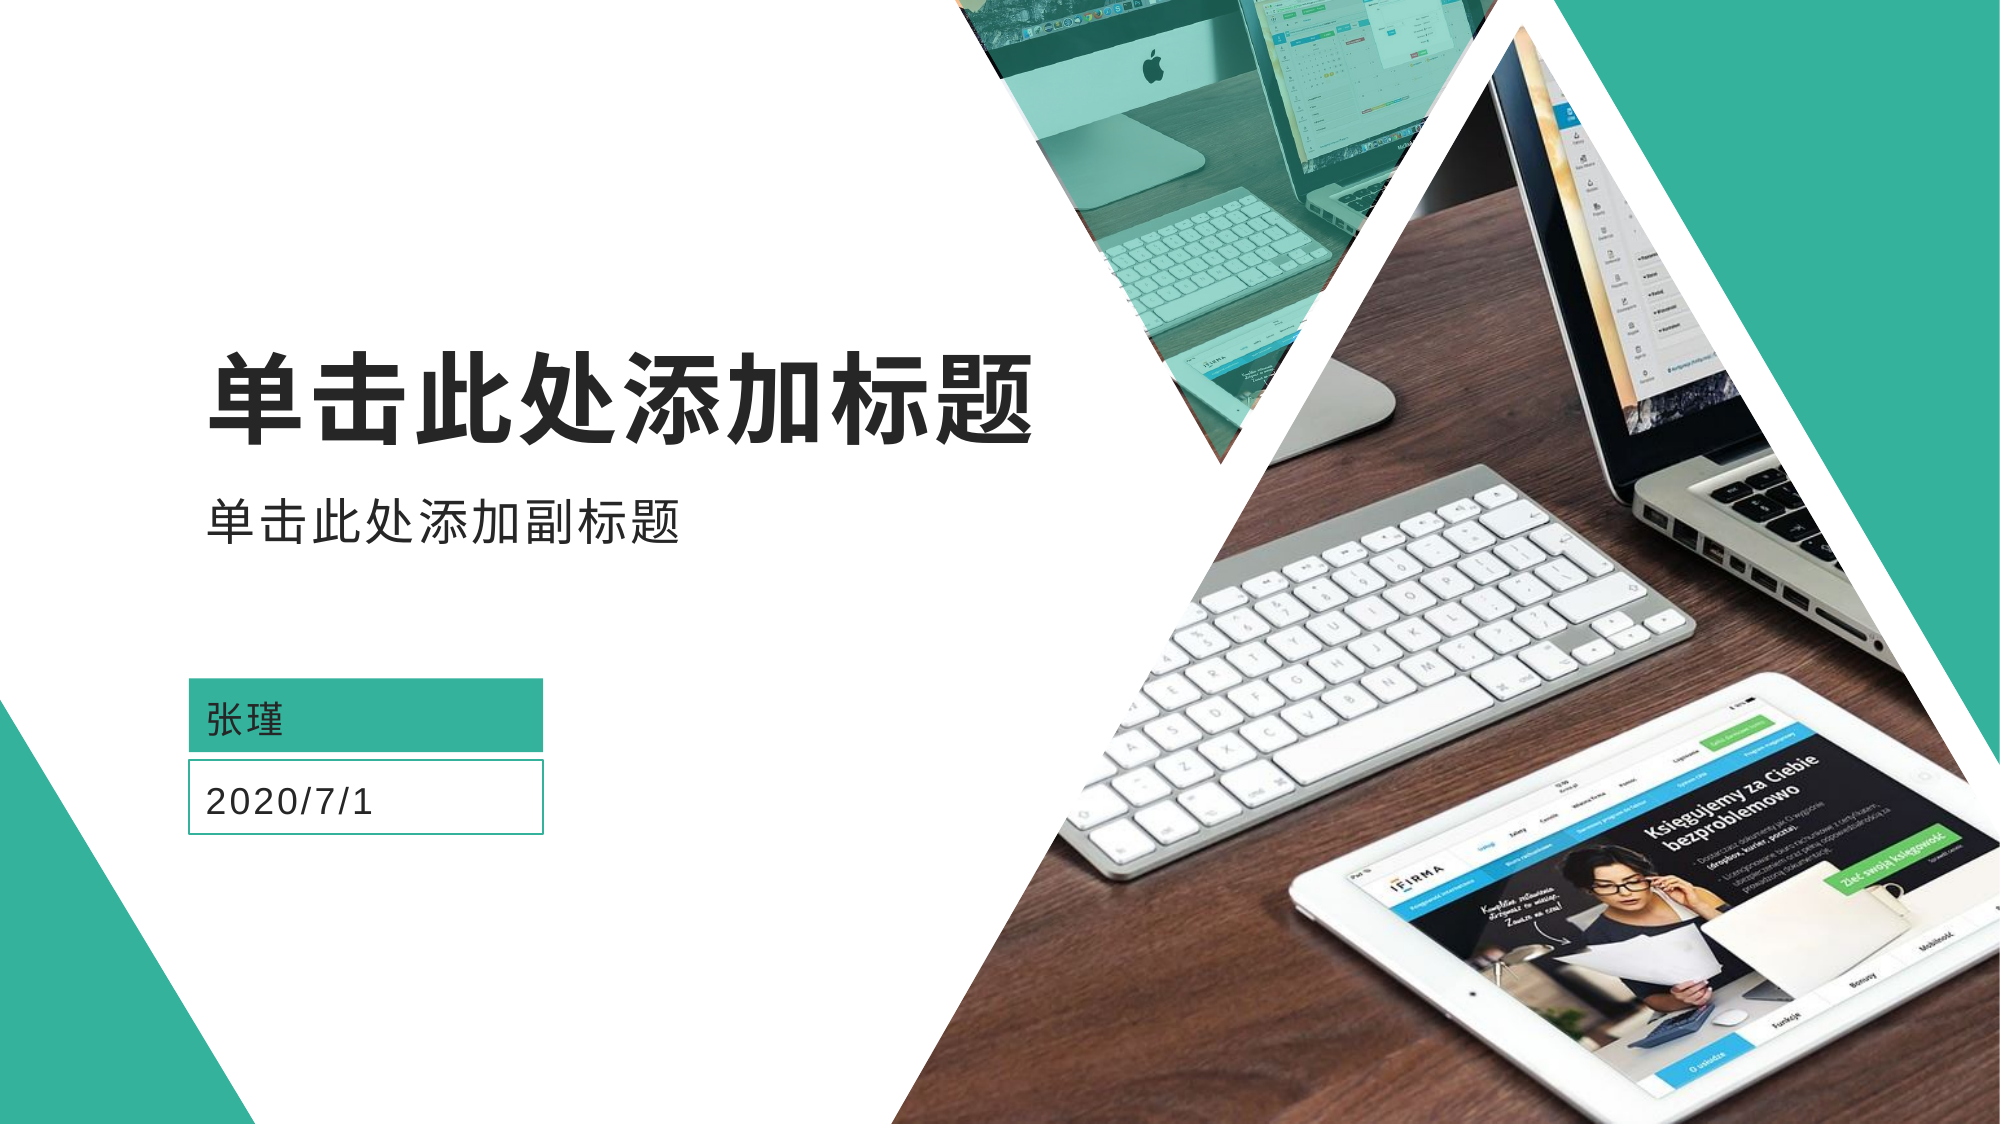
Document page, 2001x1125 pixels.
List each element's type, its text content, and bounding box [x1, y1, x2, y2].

list 张瑾 [188, 678, 544, 753]
title 单击此处添加标题 [188, 226, 1056, 464]
subtitle 单击此处添加副标题 [188, 472, 1056, 589]
list 2020/7/1 [188, 759, 544, 835]
picture [955, 0, 1498, 465]
picture [891, 23, 2000, 1124]
